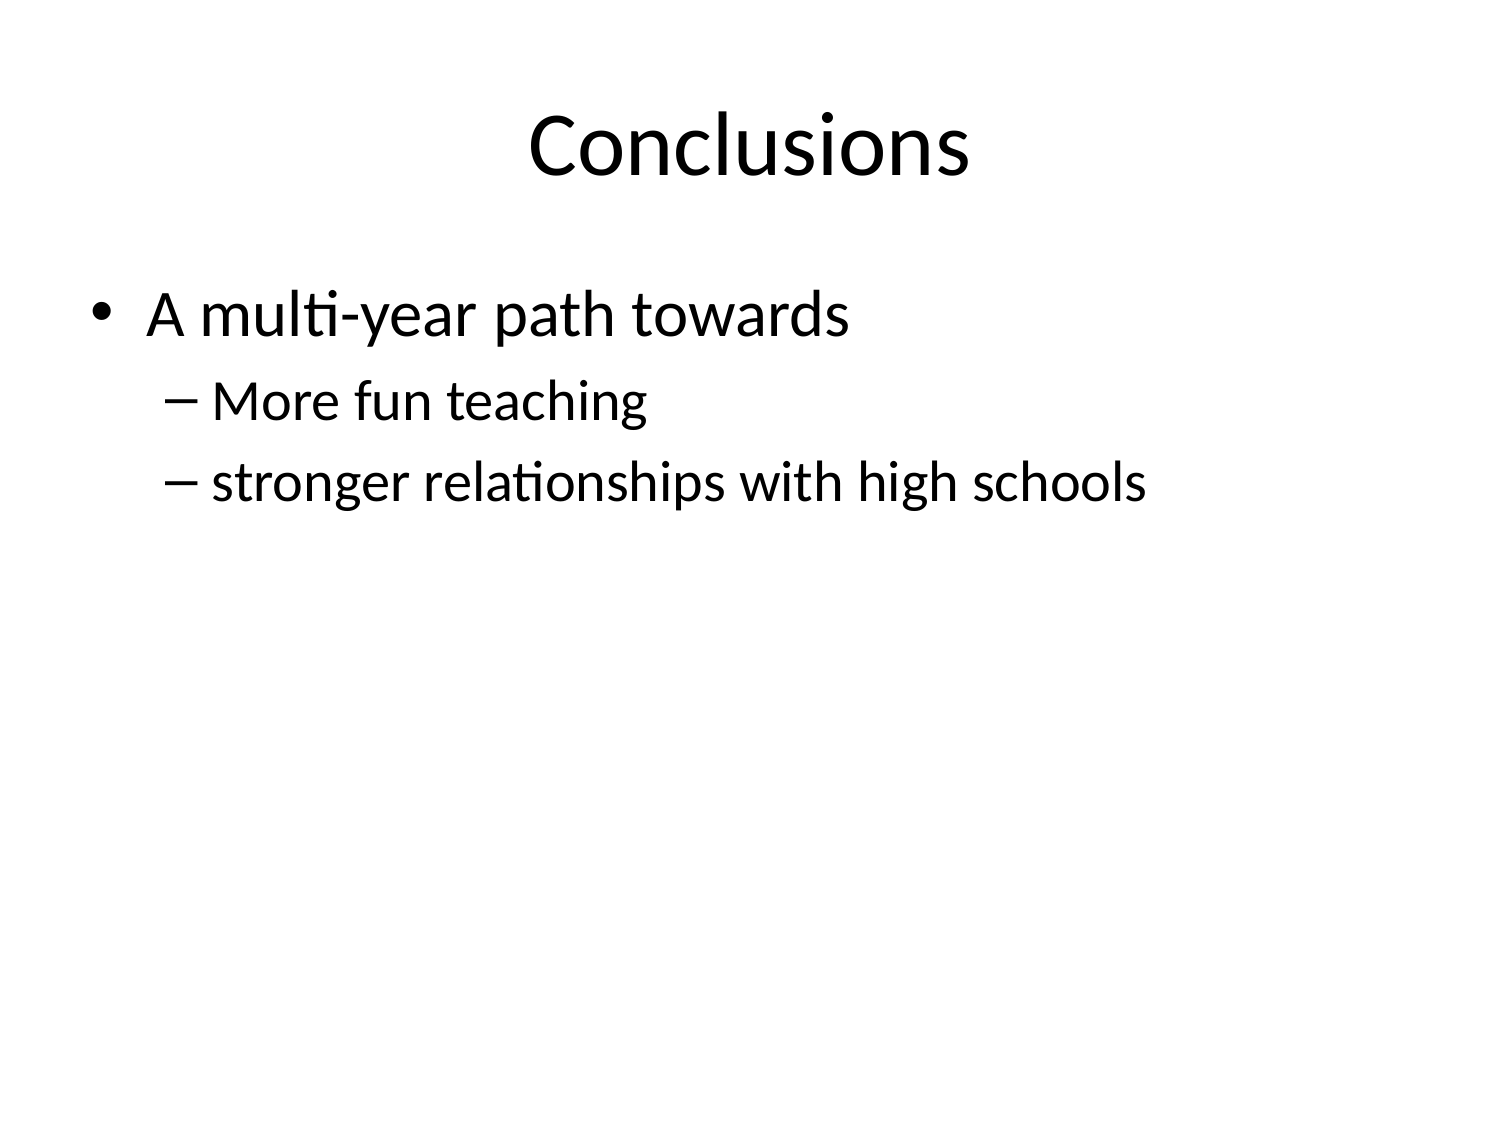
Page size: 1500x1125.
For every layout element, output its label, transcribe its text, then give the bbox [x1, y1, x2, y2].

list A multi-year path towards More fun teaching stronger relationships with high schools [75, 262, 1425, 1005]
title Conclusions [75, 45, 1425, 233]
